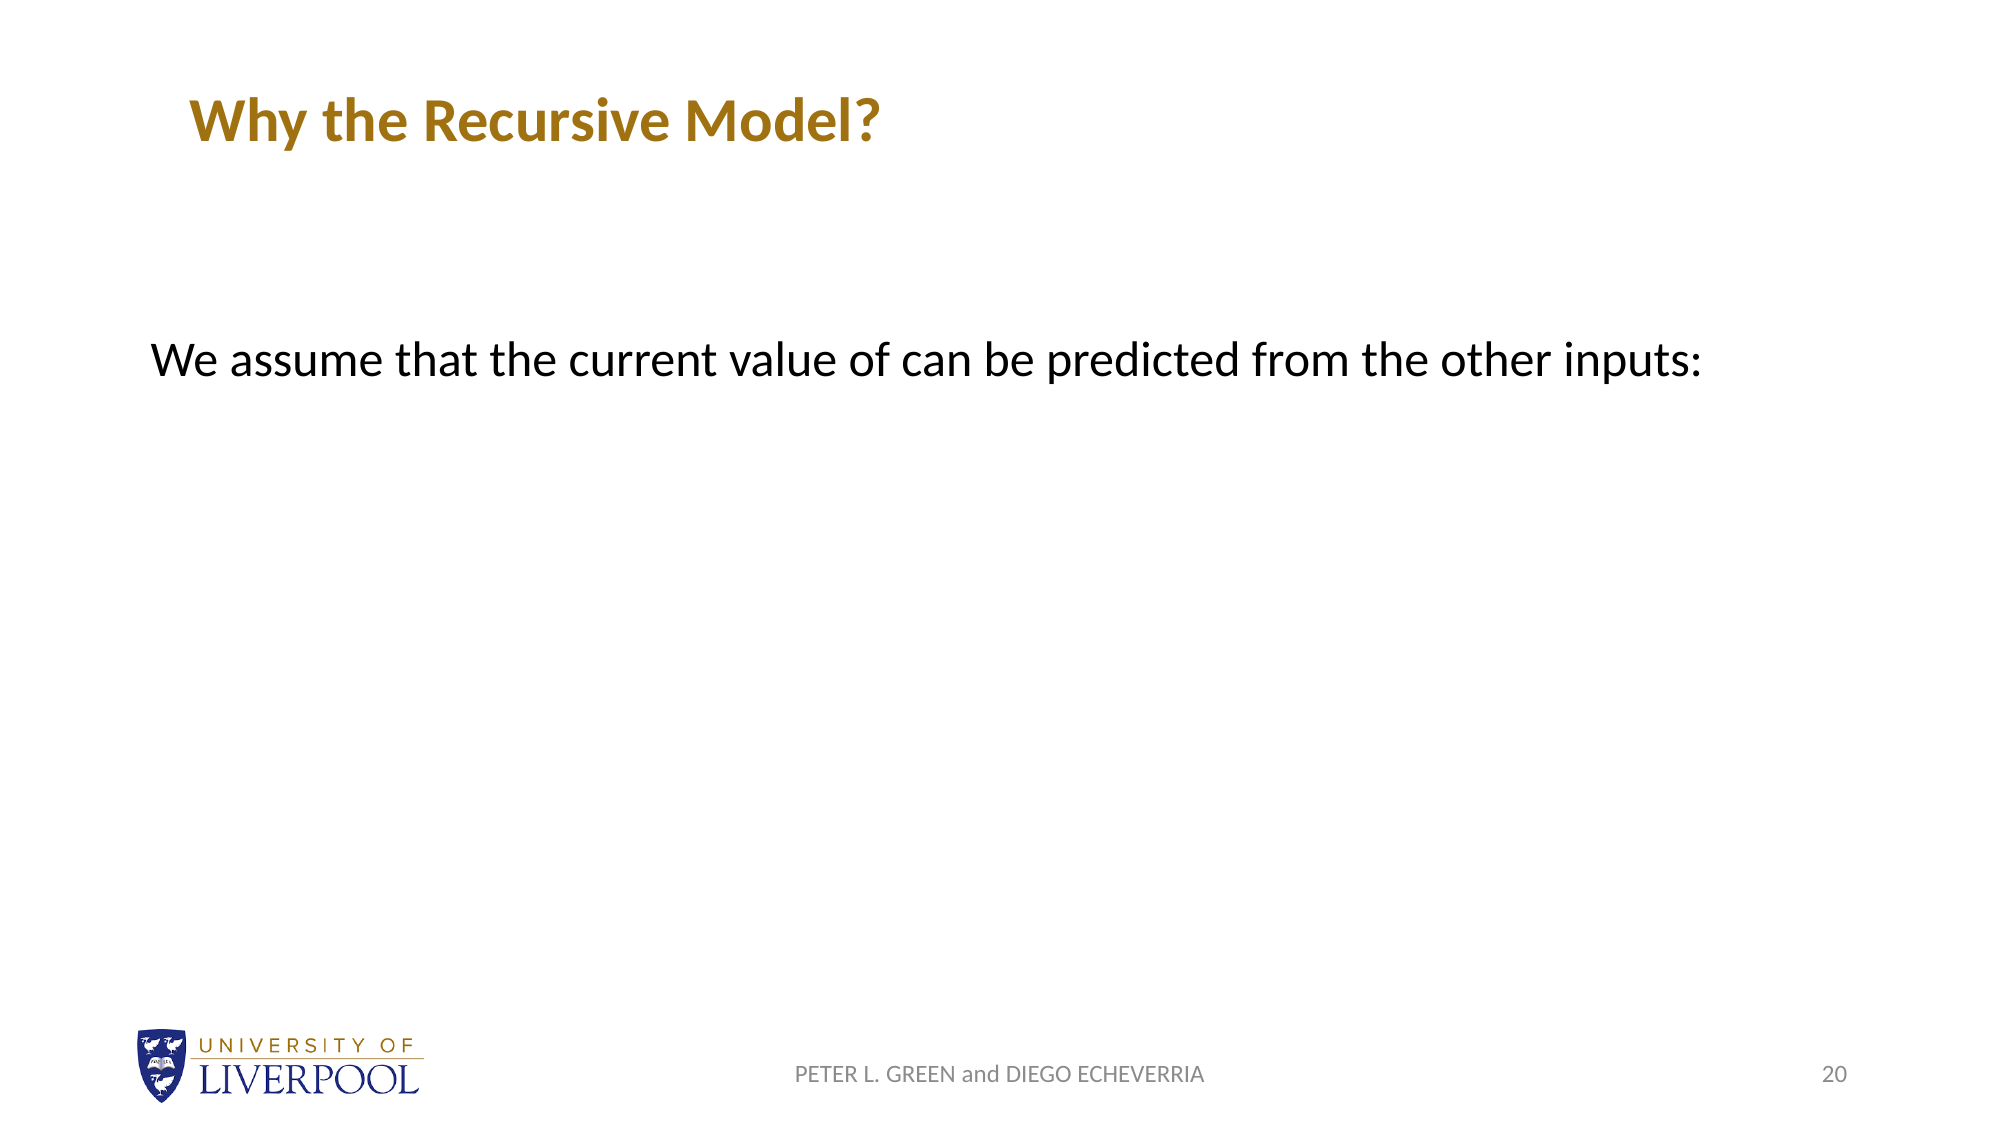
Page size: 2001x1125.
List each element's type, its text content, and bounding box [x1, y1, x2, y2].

slide_number 20 [1412, 1042, 1863, 1103]
text_box Why the Recursive Model? [174, 71, 1167, 162]
picture [137, 1029, 424, 1103]
footer PETER L. GREEN and DIEGO ECHEVERRIA [662, 1042, 1338, 1103]
